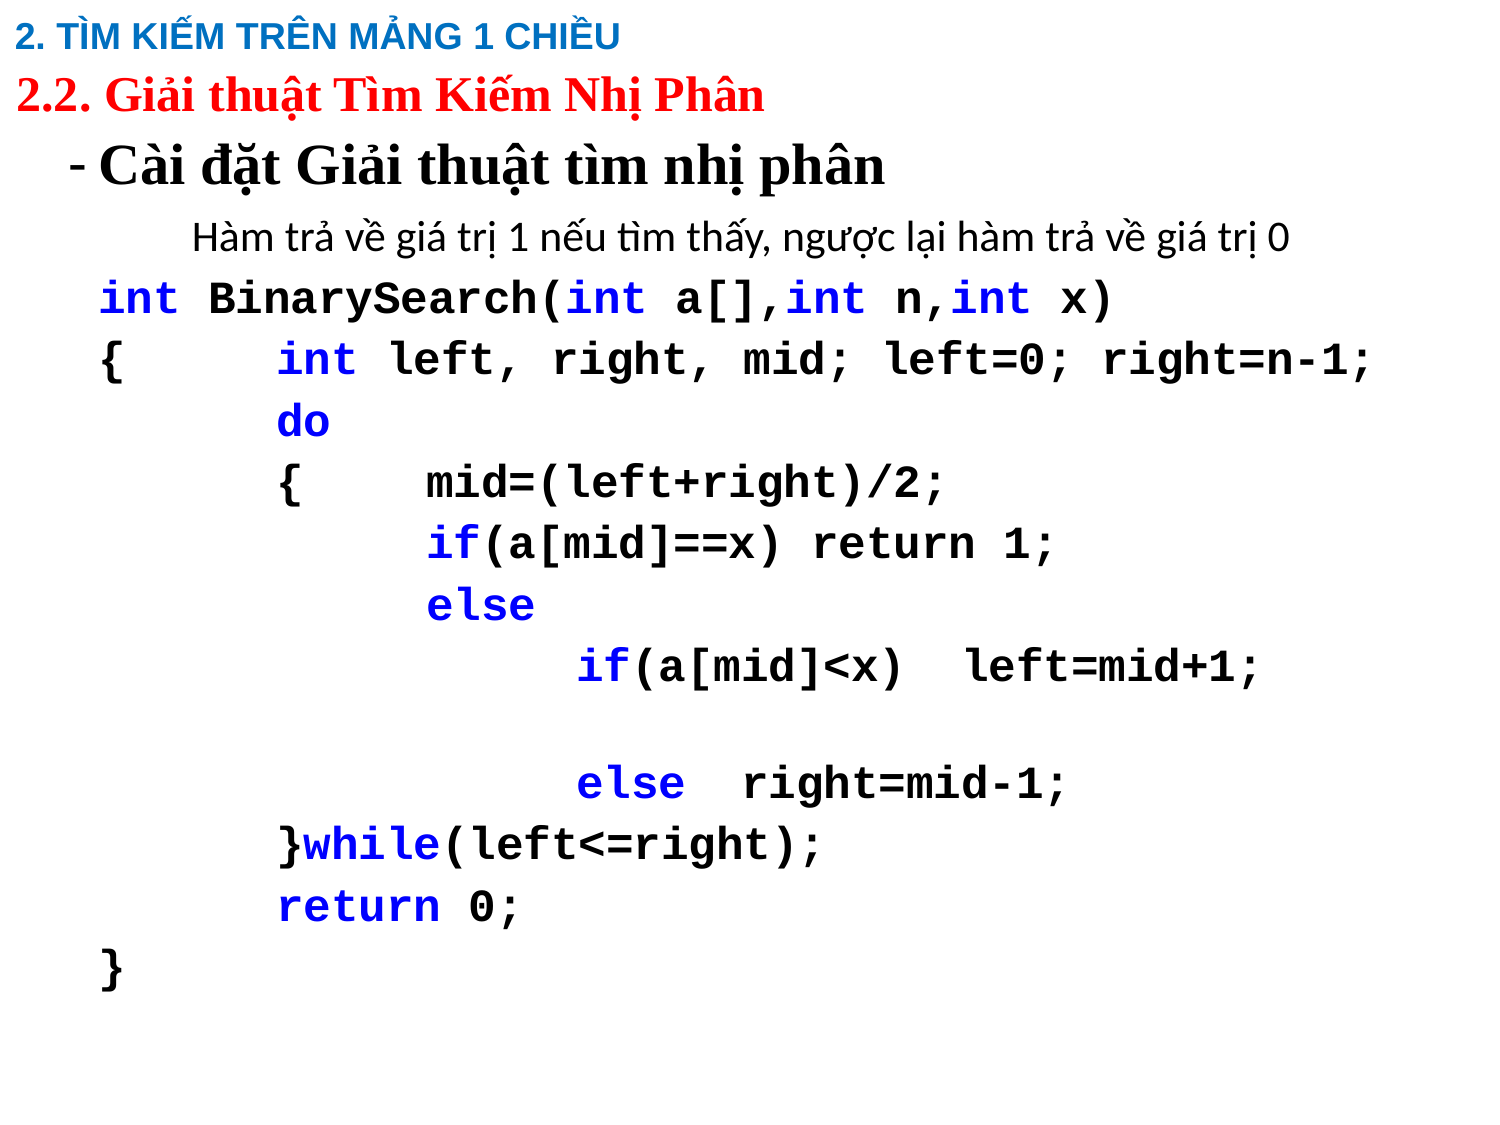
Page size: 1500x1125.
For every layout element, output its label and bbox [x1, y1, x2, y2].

list [26, 206, 1477, 1125]
title [53, 116, 1447, 206]
text_box [0, 0, 1475, 140]
